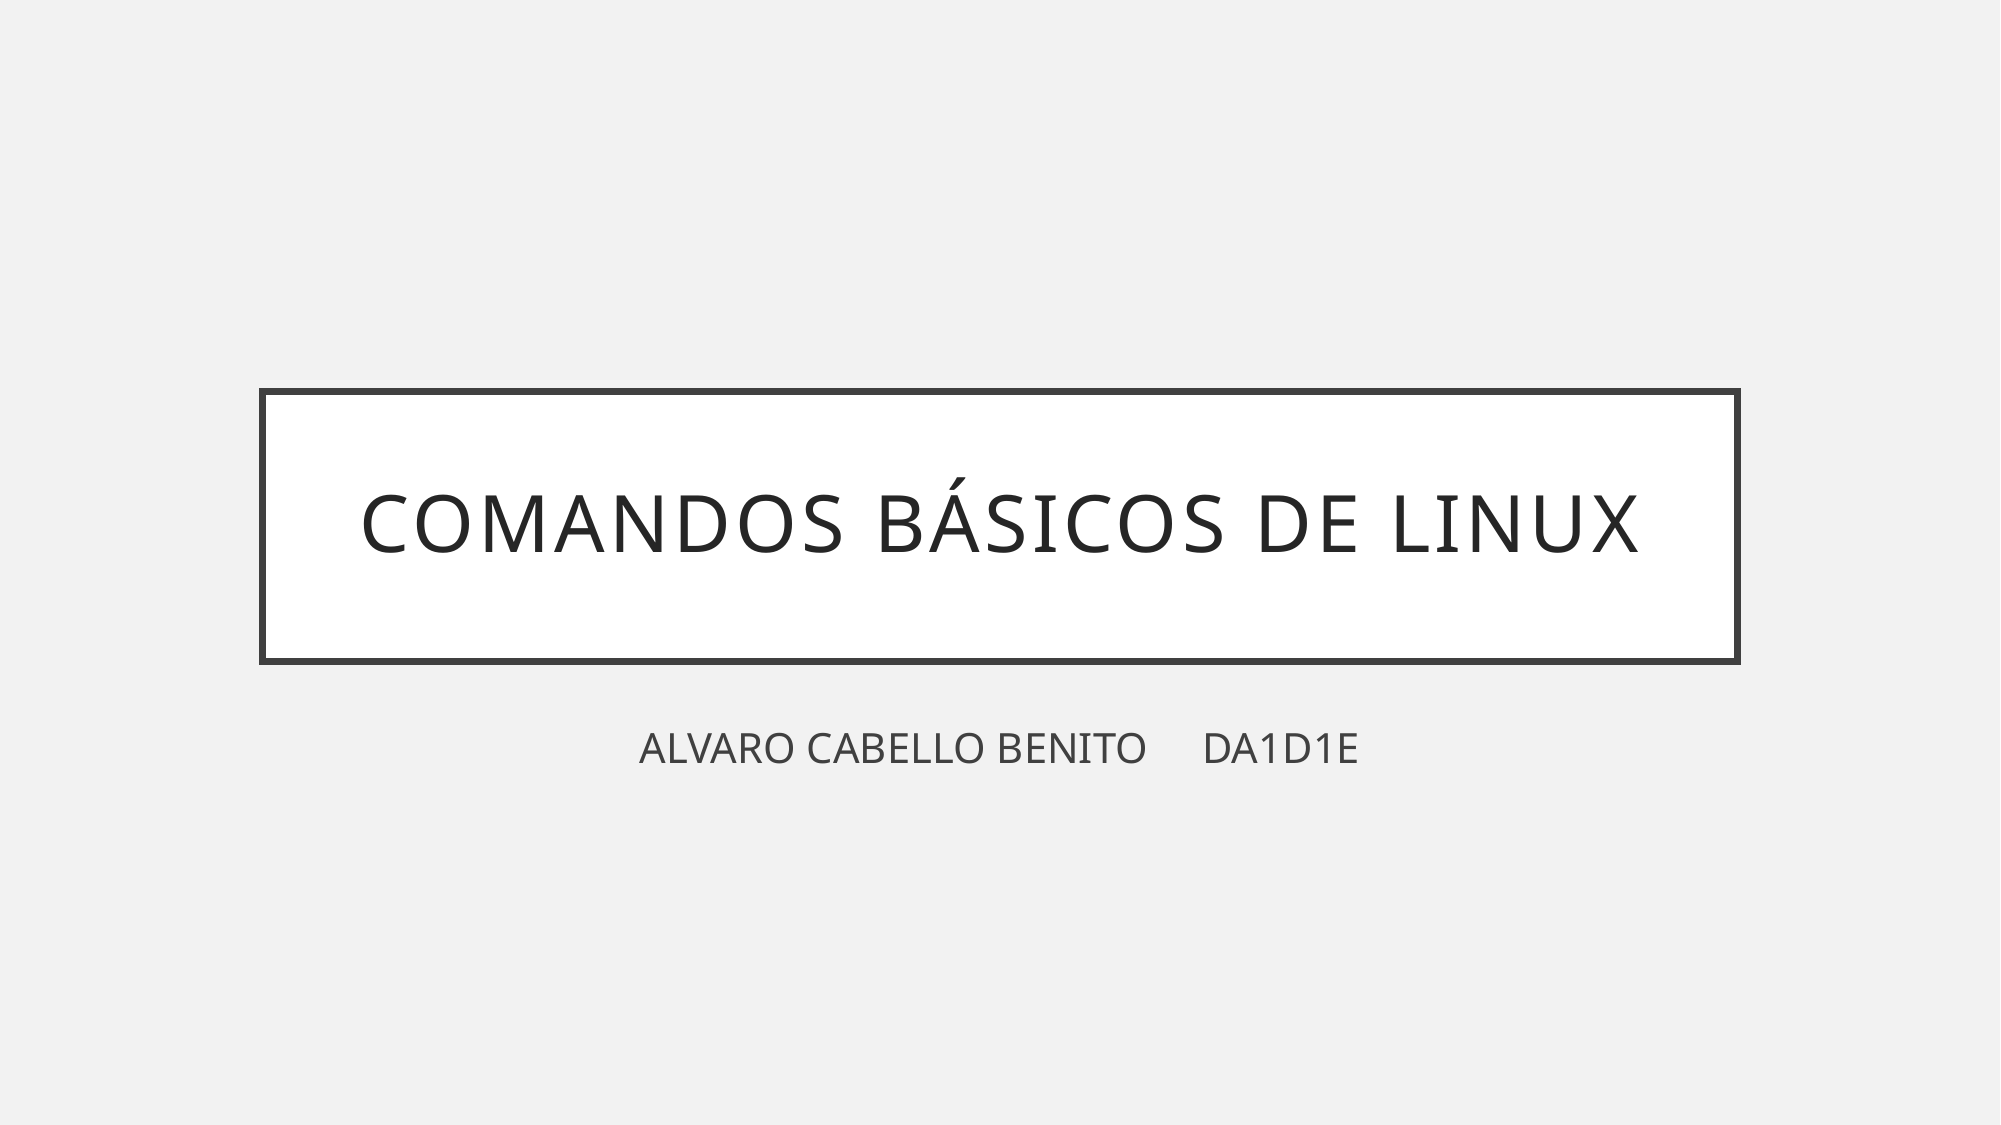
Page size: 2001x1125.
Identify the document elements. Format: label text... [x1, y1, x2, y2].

title Comandos básicos de linux [259, 388, 1741, 665]
subtitle ALVARO CABELLO BENITO DA1D1E [442, 713, 1558, 918]
